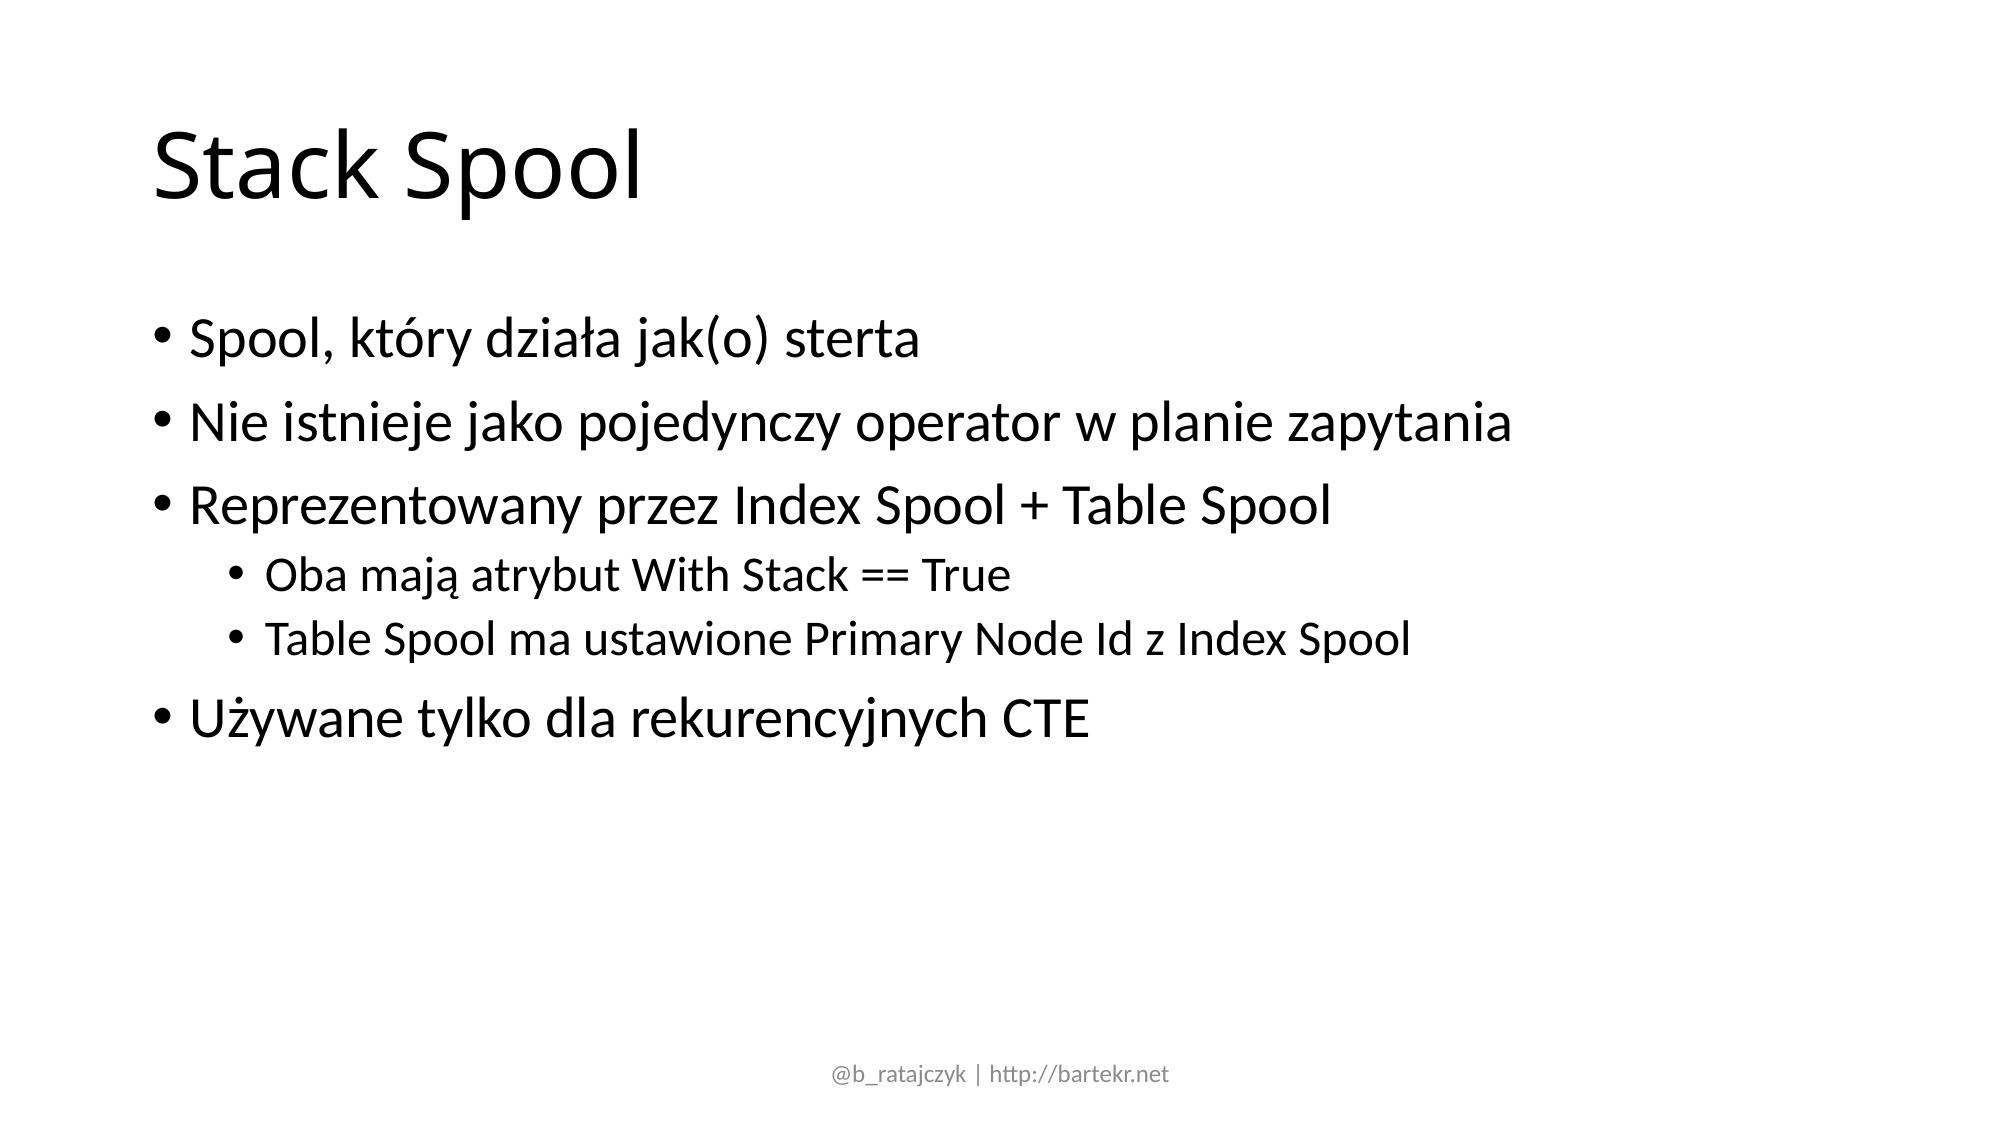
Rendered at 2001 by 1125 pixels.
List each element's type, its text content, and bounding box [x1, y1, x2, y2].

footer @b_ratajczyk | http://bartekr.net [662, 1042, 1338, 1103]
title Stack Spool [137, 59, 1863, 278]
list Spool, który działa jak(o) sterta Nie istnieje jako pojedynczy operator w planie zapytania Reprezentowany przez Index Spool + Table Spool Oba mają atrybut With Stack == True Table Spool ma ustawione Primary Node Id z Index Spool Używane tylko dla rekurencyjnych CTE [137, 299, 1863, 1014]
